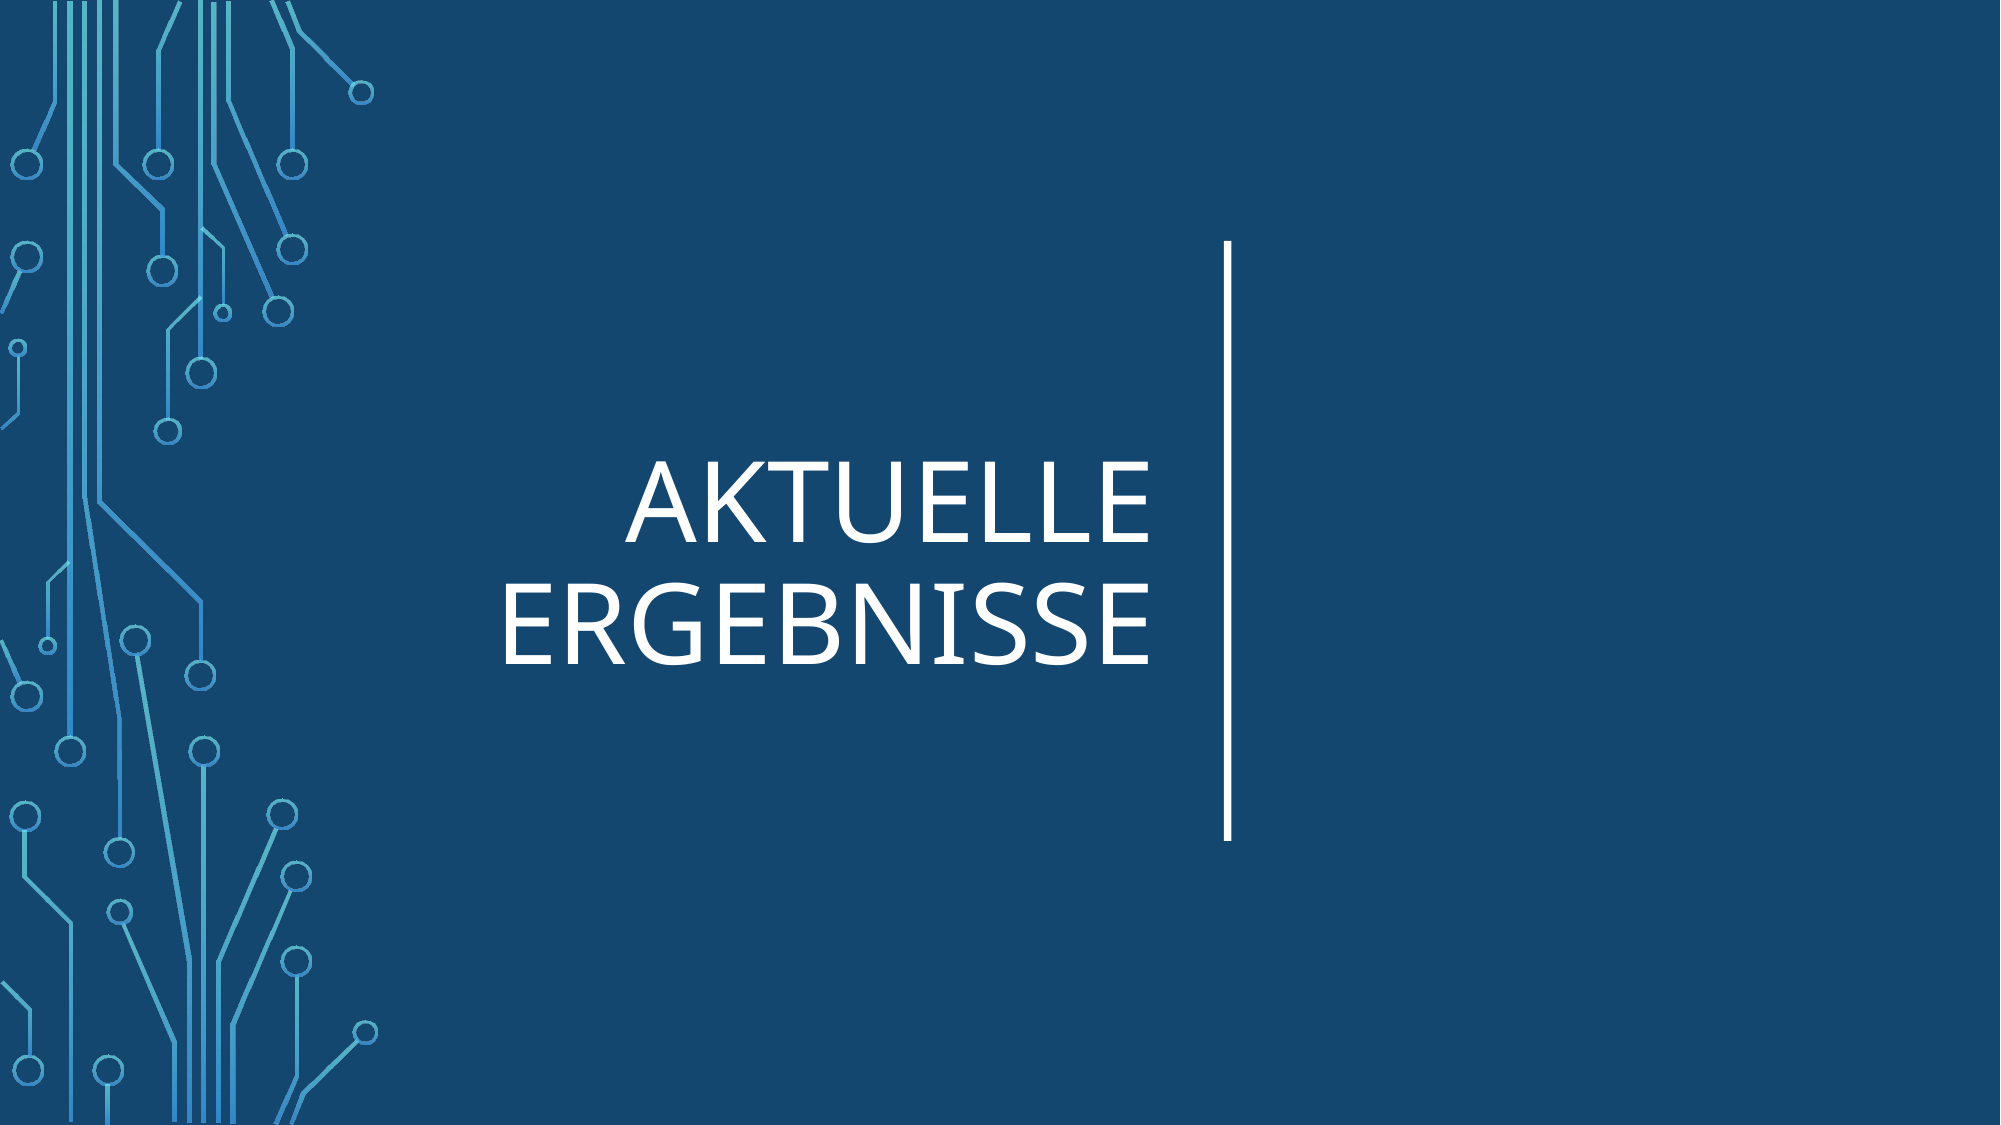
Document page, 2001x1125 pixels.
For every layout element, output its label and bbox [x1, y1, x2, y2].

text_box [0, 0, 379, 1125]
picture [379, 0, 2000, 1125]
